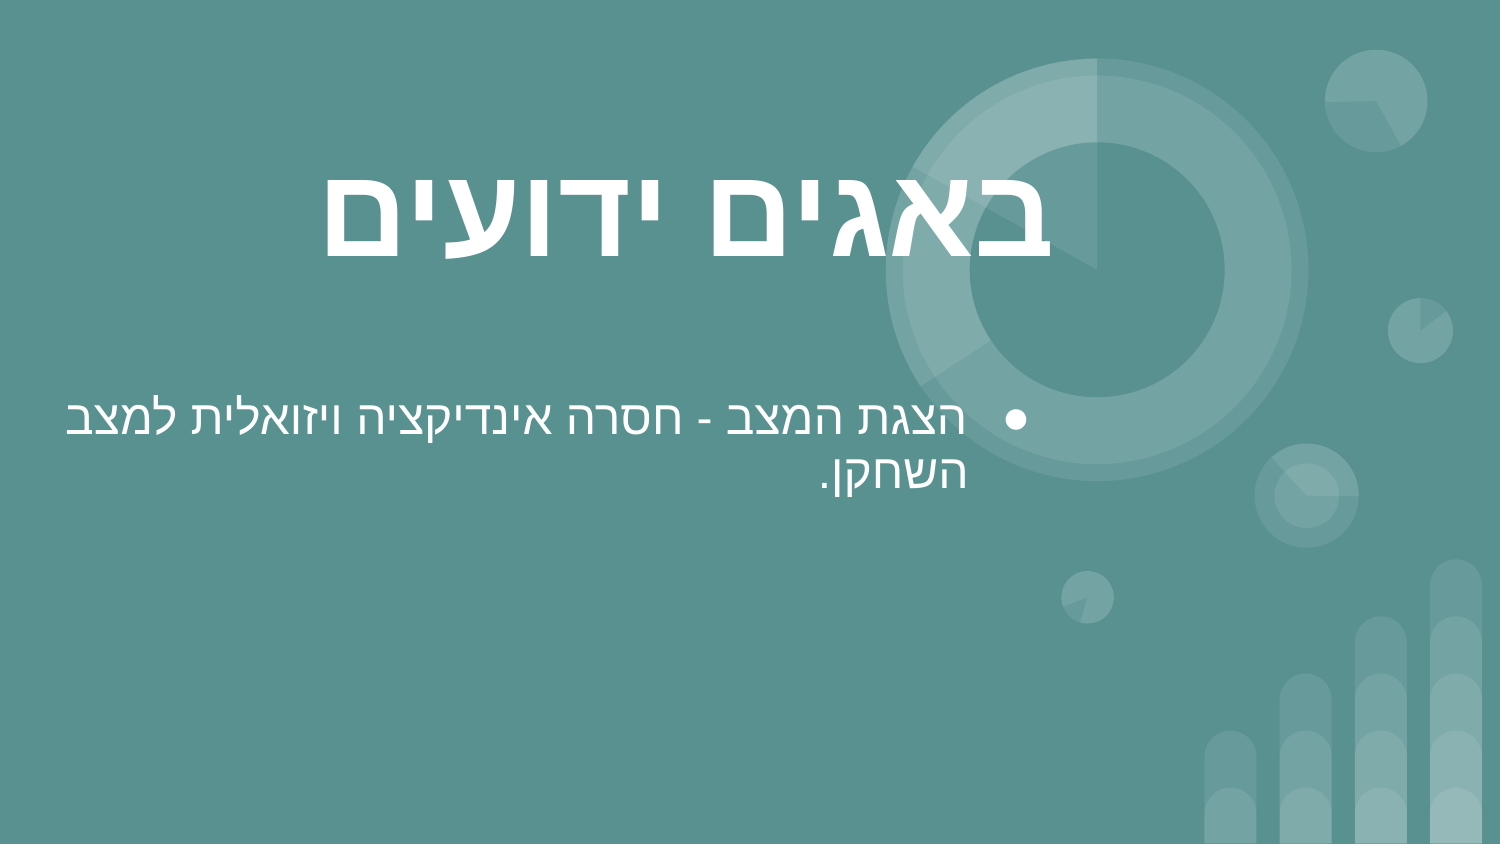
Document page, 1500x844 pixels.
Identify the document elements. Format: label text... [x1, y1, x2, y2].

subtitle הצגת המצב - חסרה אינדיקציה ויזואלית למצב השחקן. [32, 375, 1060, 728]
title באגים ידועים [32, 53, 1071, 361]
